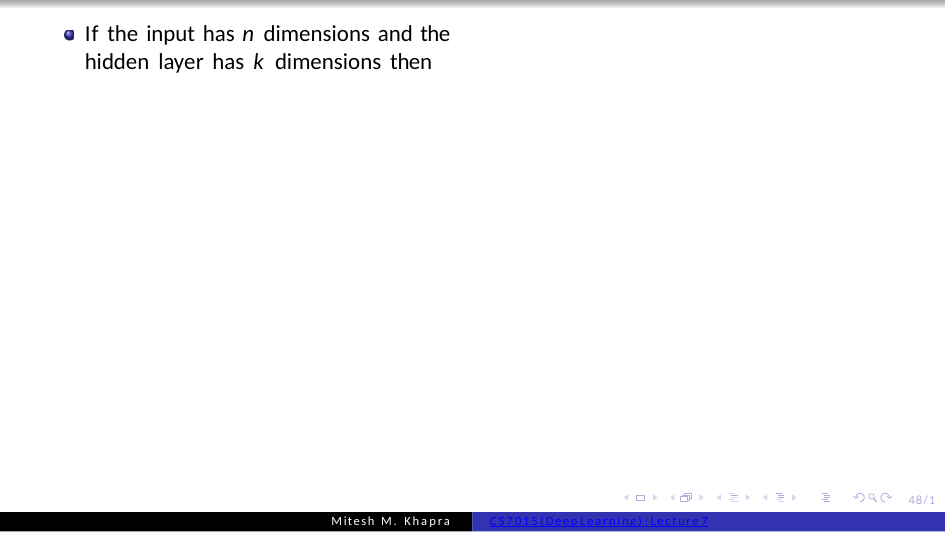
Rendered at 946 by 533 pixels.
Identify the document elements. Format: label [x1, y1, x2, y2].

picture [0, 0, 945, 8]
picture [62, 30, 74, 42]
text_box [0, 511, 946, 532]
text_box [82, 16, 455, 74]
text_box [906, 493, 942, 508]
